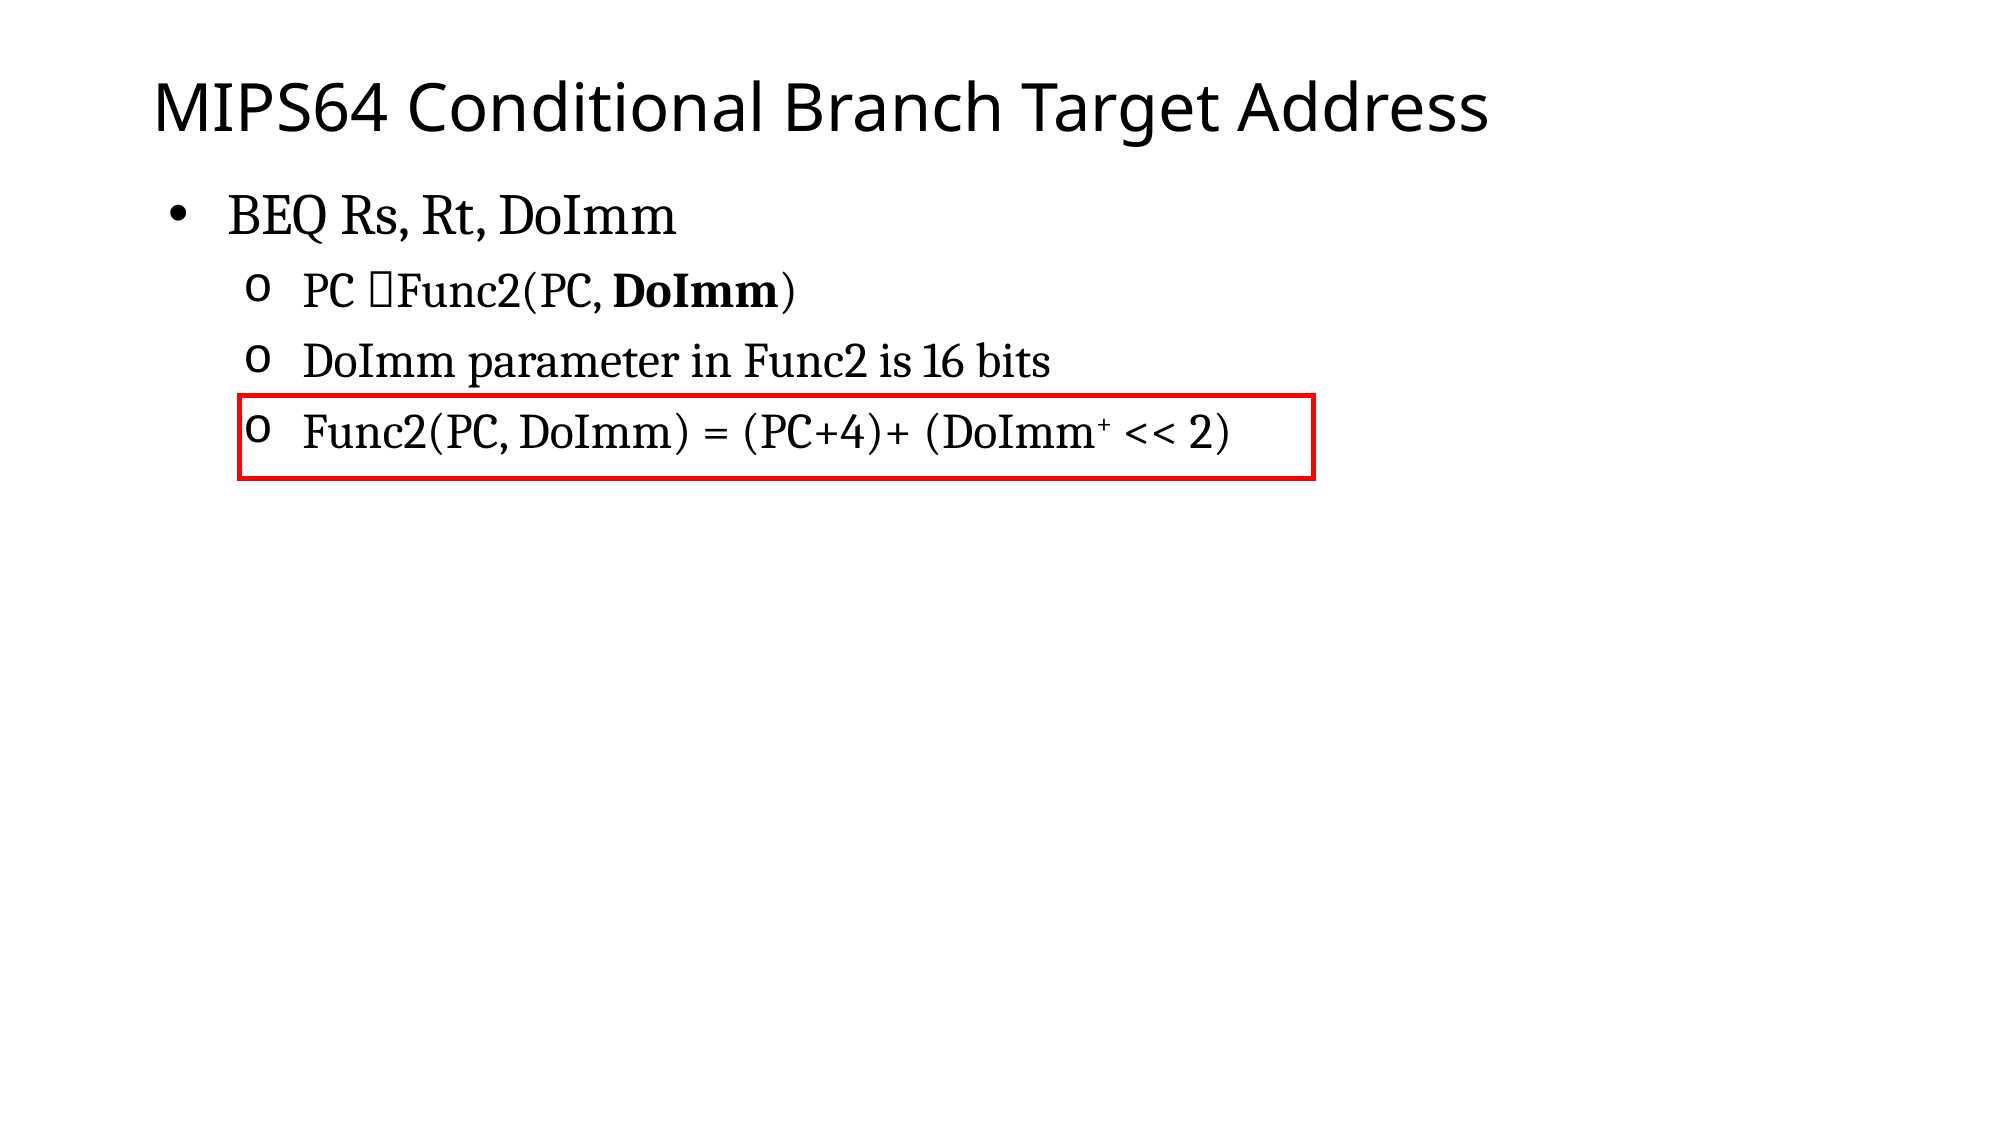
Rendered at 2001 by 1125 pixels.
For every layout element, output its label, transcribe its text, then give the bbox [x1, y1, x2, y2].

list BEQ Rs, Rt, DoImm PC Func2(PC, DoImm) DoImm parameter in Func2 is 16 bits Func2(PC, DoImm) = (PC+4)+ (DoImm+ << 2) [137, 177, 1511, 1066]
text_box [239, 395, 1314, 479]
title MIPS64 Conditional Branch Target Address [137, 59, 1863, 161]
